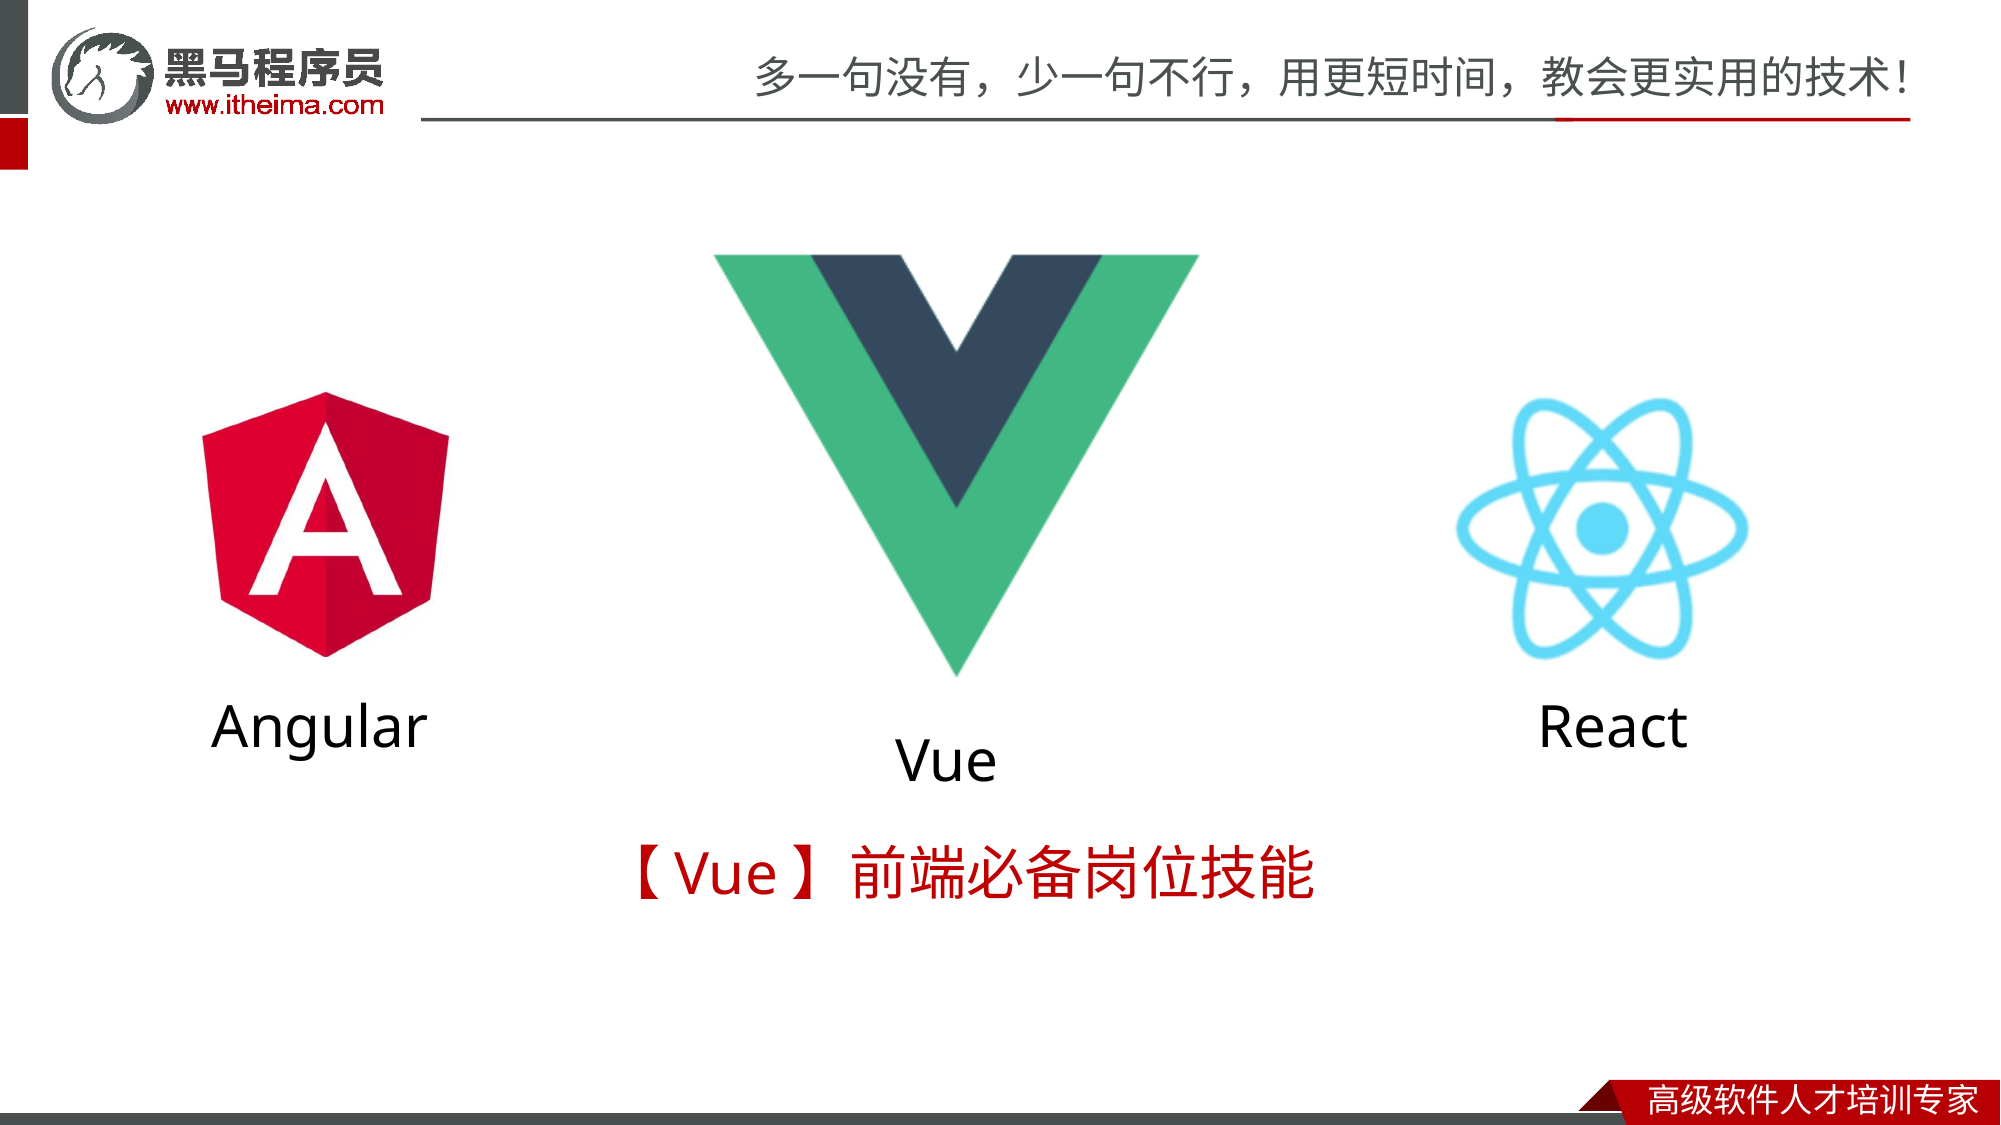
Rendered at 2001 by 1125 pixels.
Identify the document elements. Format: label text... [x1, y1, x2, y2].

text_box 【Vue】前端必备岗位技能 [541, 828, 1378, 914]
picture [588, 190, 1305, 813]
text_box React [1472, 690, 1754, 767]
picture [174, 382, 484, 657]
text_box Angular [180, 681, 461, 767]
picture [1442, 357, 1754, 682]
picture [50, 26, 384, 125]
